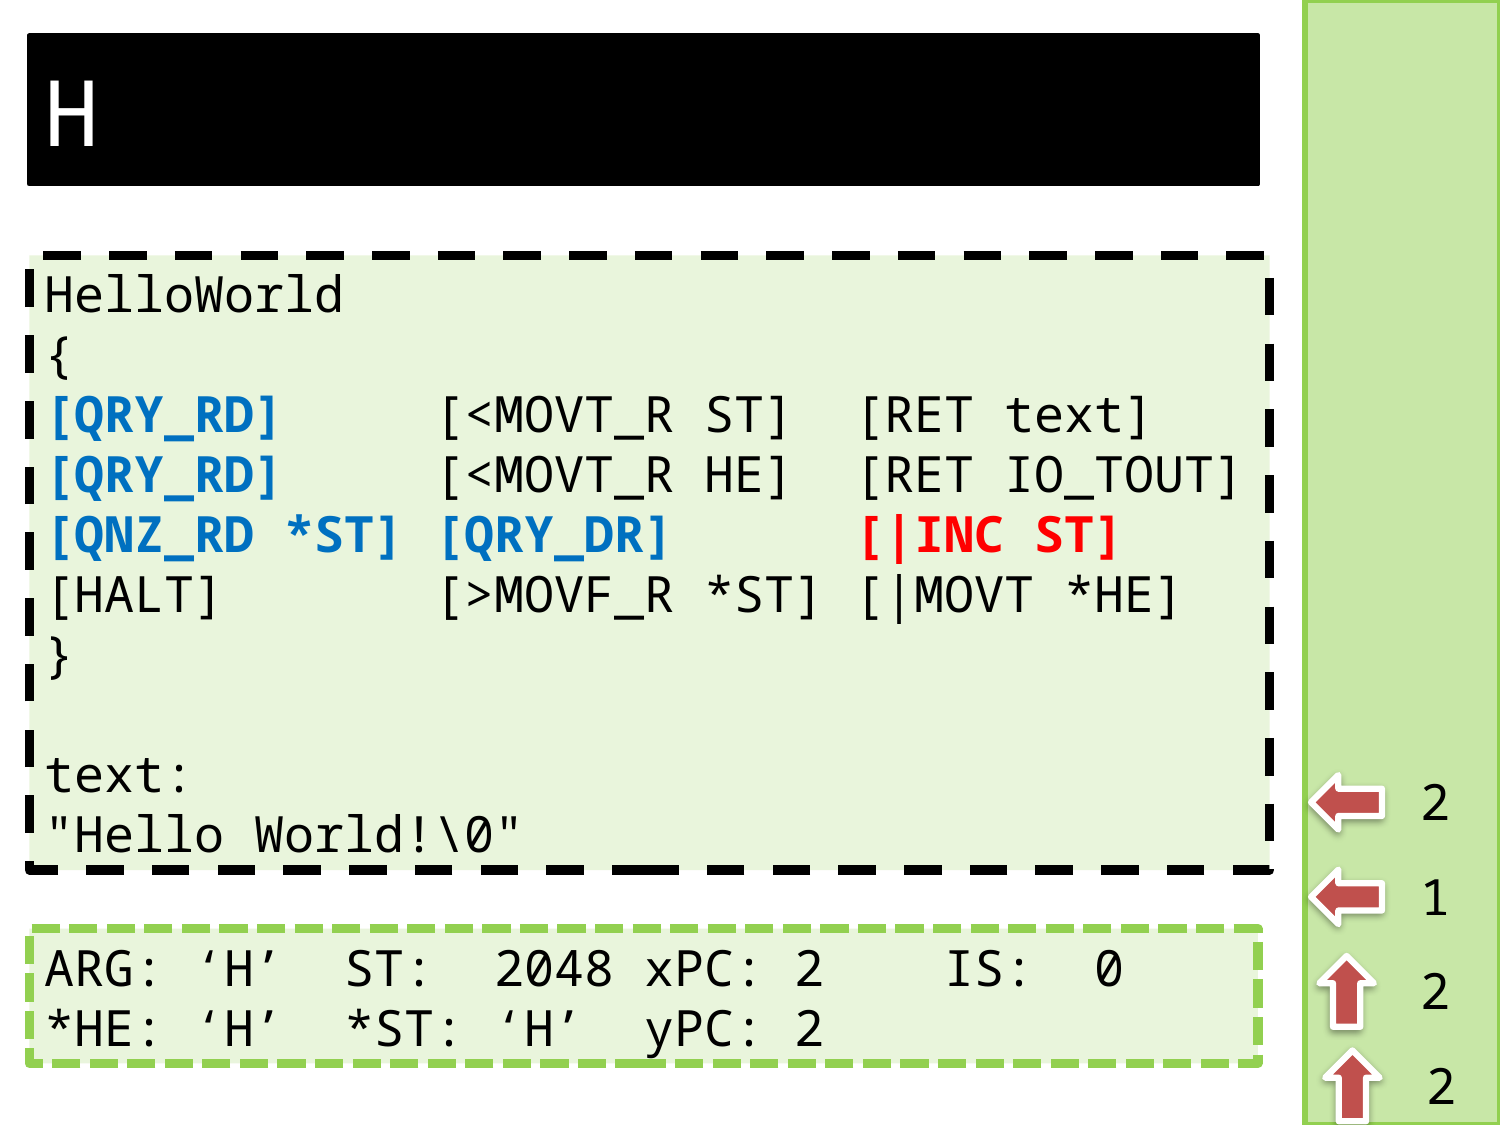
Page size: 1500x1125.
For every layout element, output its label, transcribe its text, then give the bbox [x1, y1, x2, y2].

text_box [1310, 857, 1495, 934]
text_box H [27, 33, 1260, 186]
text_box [1319, 951, 1495, 1029]
text_box [1303, 0, 1500, 1125]
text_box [1324, 1046, 1500, 1123]
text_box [1310, 762, 1495, 840]
text_box ARG: ‘H’ ST: 2048 xPC: 2 IS: 0 *HE: ‘H’ *ST: ‘H’ yPC: 2 [29, 928, 1258, 1064]
text_box HelloWorld { [QRY_RD] [<MOVT_R ST] [RET text] [QRY_RD] [<MOVT_R HE] [RET IO_TOUT] [QNZ_RD *ST] [QRY_DR] [|INC ST] [HALT] [>MOVF_R *ST] [|MOVT *HE] } text: "Hello World!\0" [29, 255, 1270, 871]
